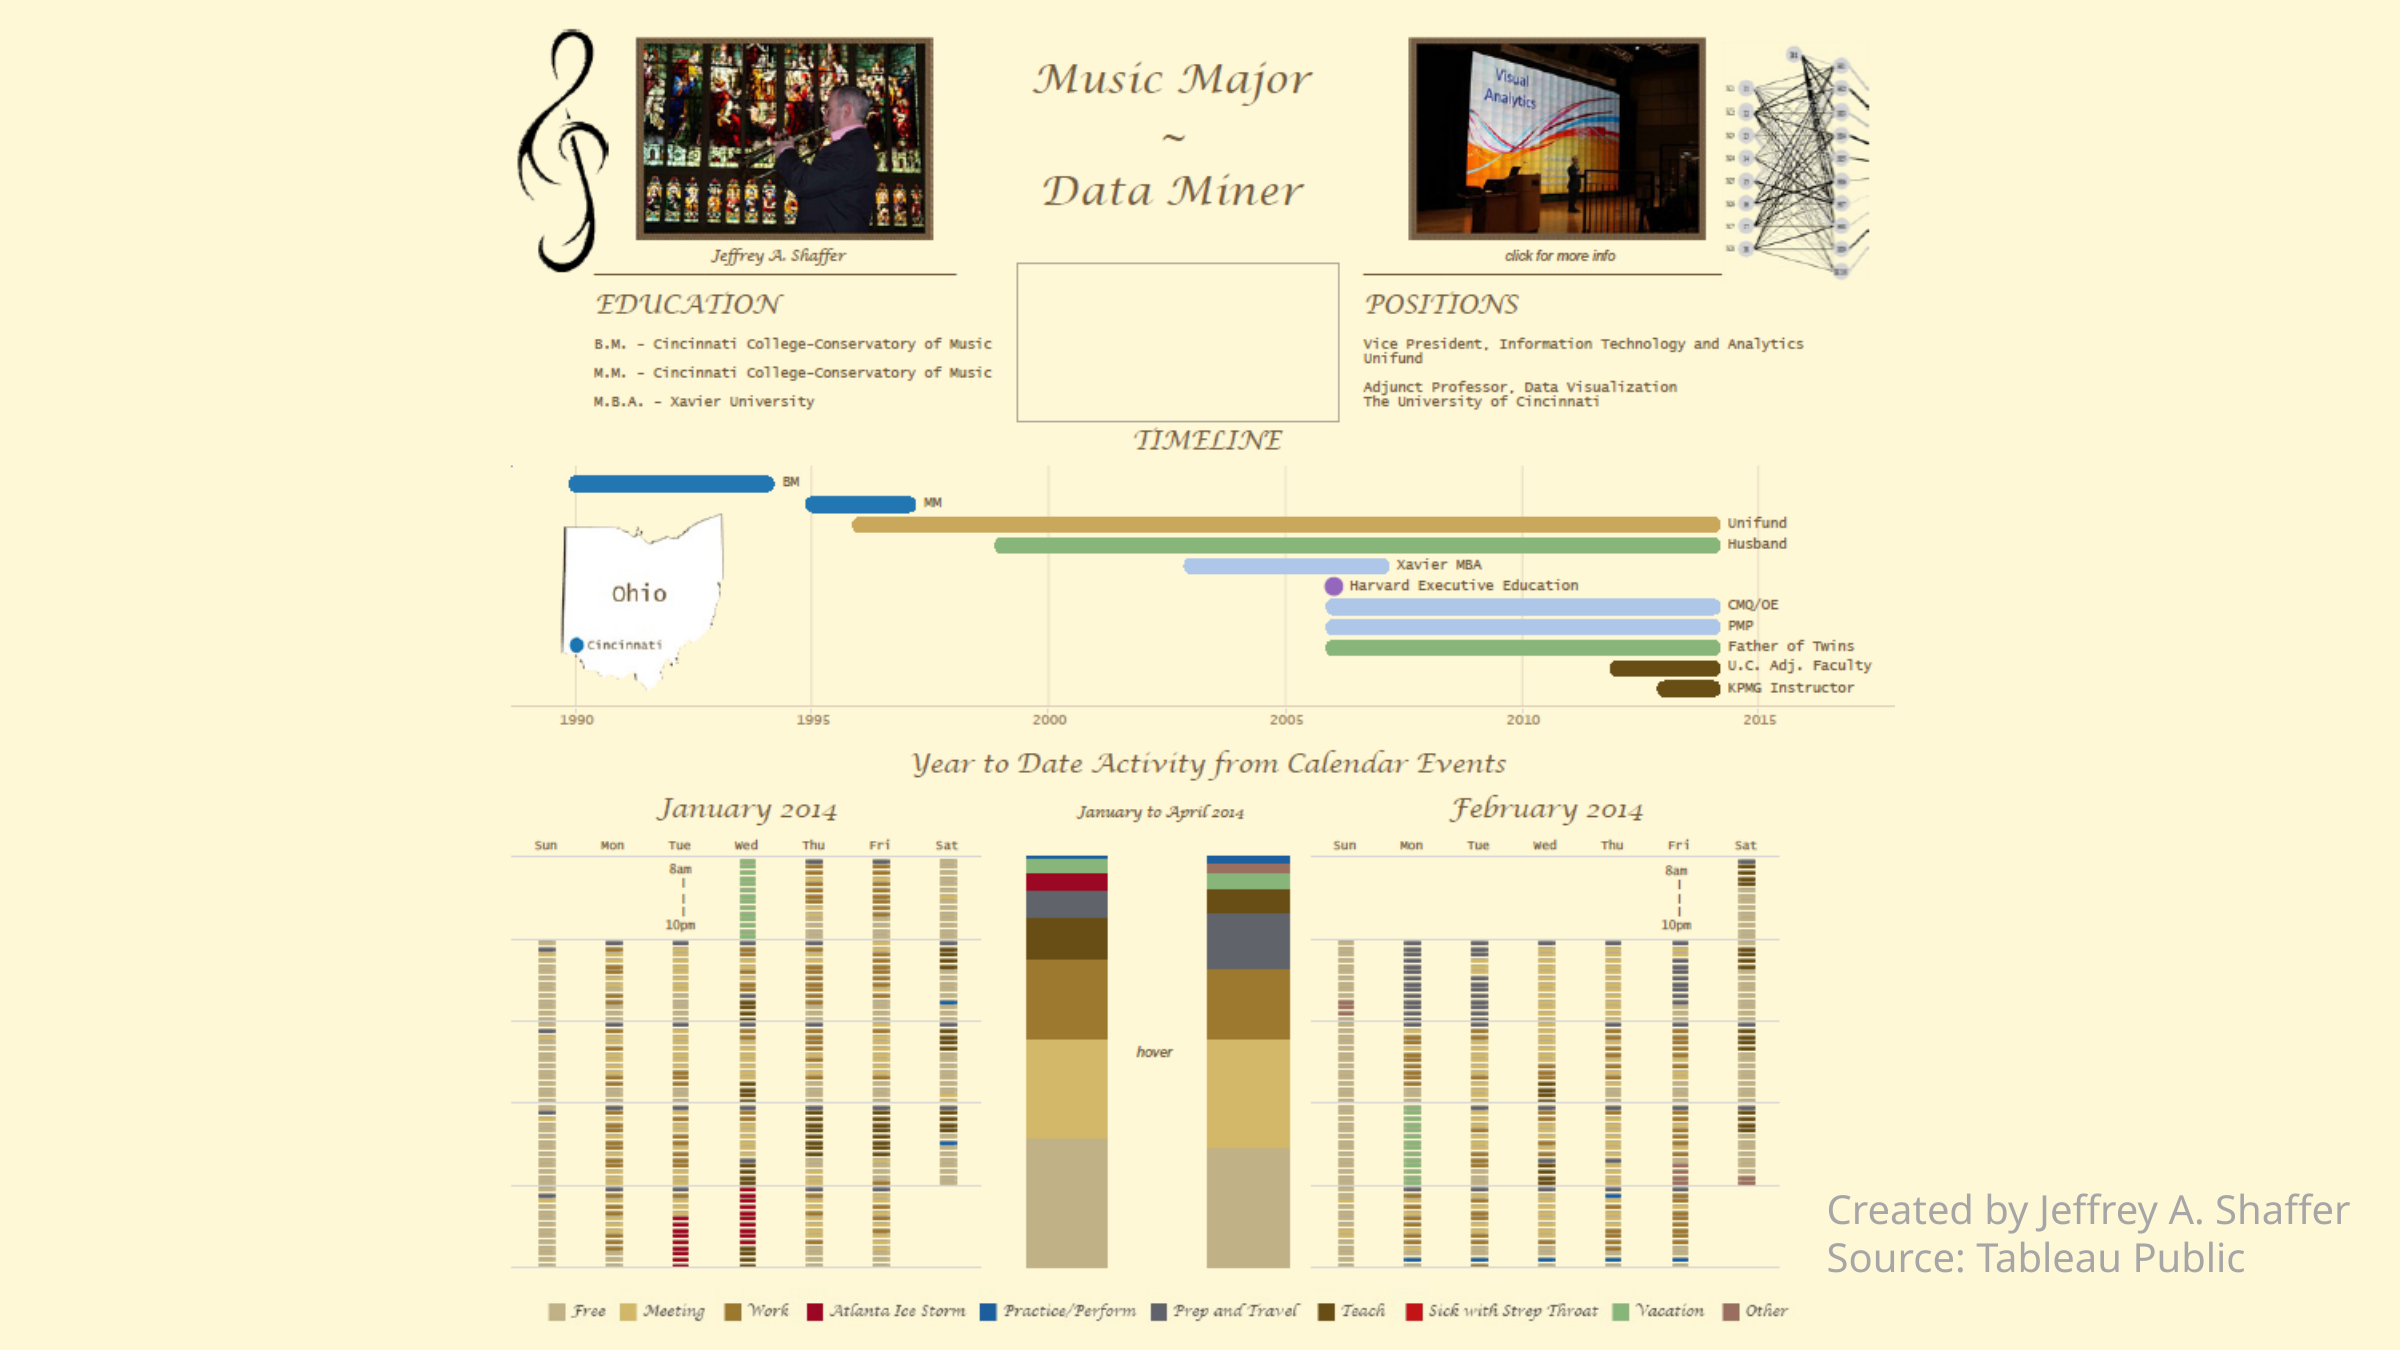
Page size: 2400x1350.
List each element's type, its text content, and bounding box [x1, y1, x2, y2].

text_box Created by Jeffrey A. Shaffer Source: Tableau Public [1895, 1177, 2375, 1288]
picture [505, 0, 1895, 1350]
